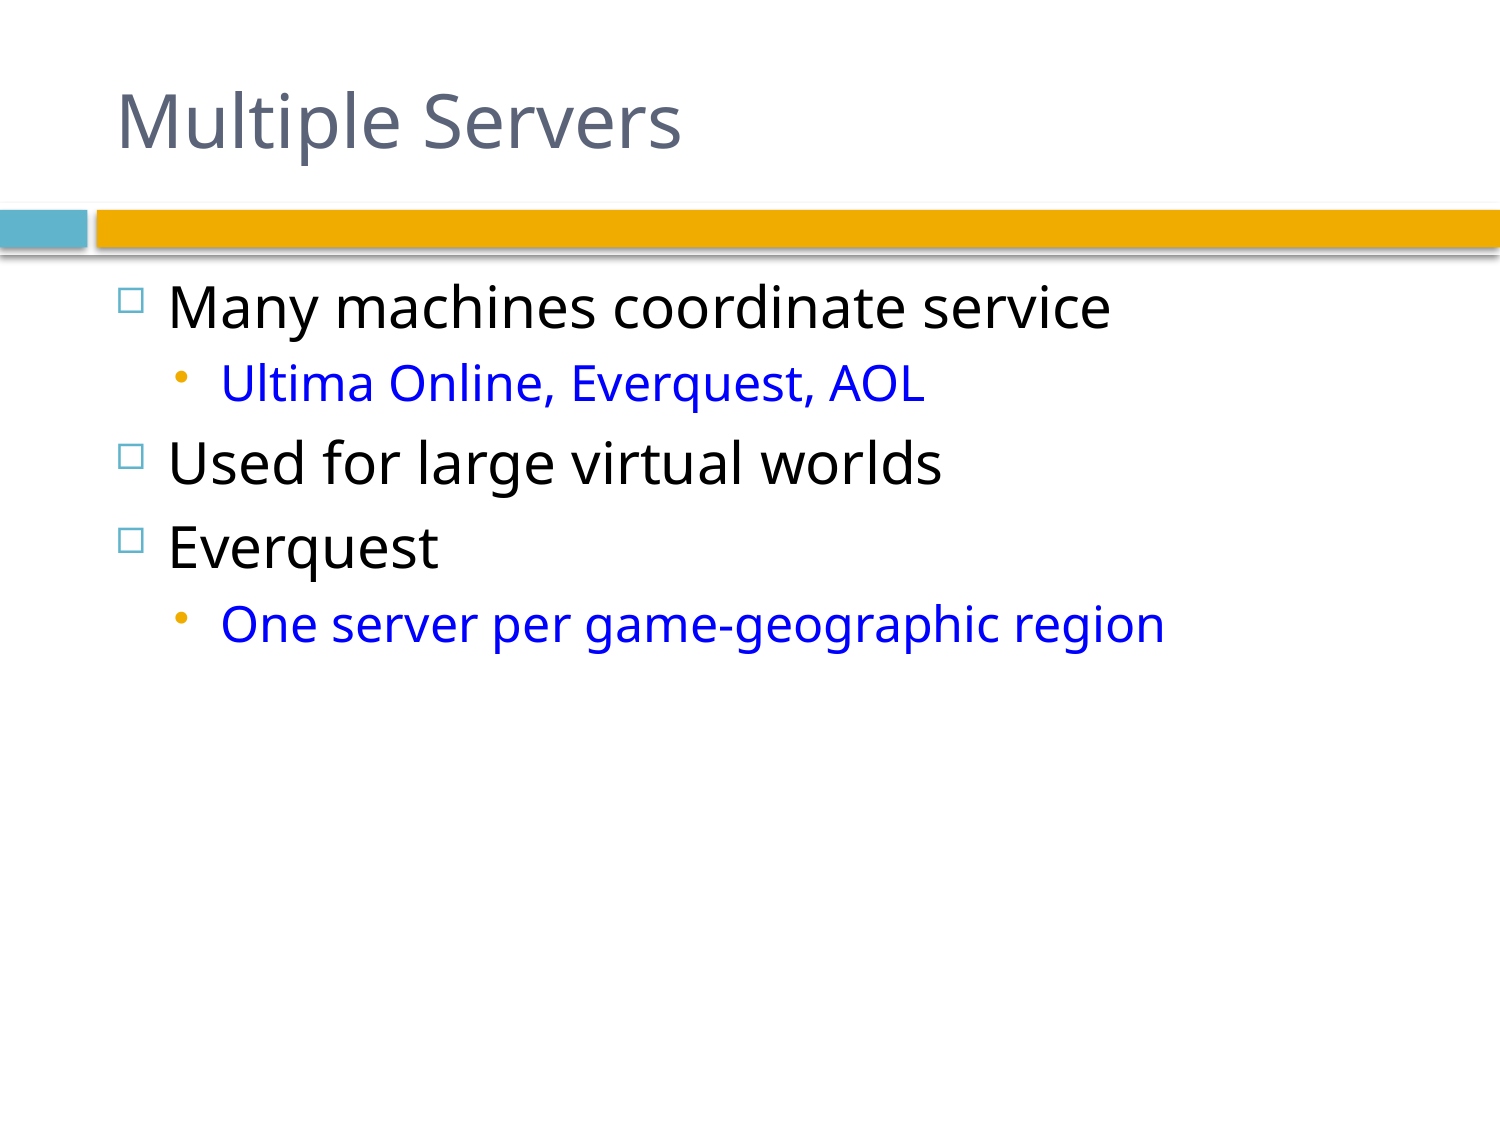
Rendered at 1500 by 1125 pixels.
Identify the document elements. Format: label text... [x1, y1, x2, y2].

title Multiple Servers [100, 37, 1438, 200]
list Many machines coordinate service Ultima Online, Everquest, AOL Used for large virtual worlds Everquest One server per game-geographic region [100, 262, 1438, 1005]
